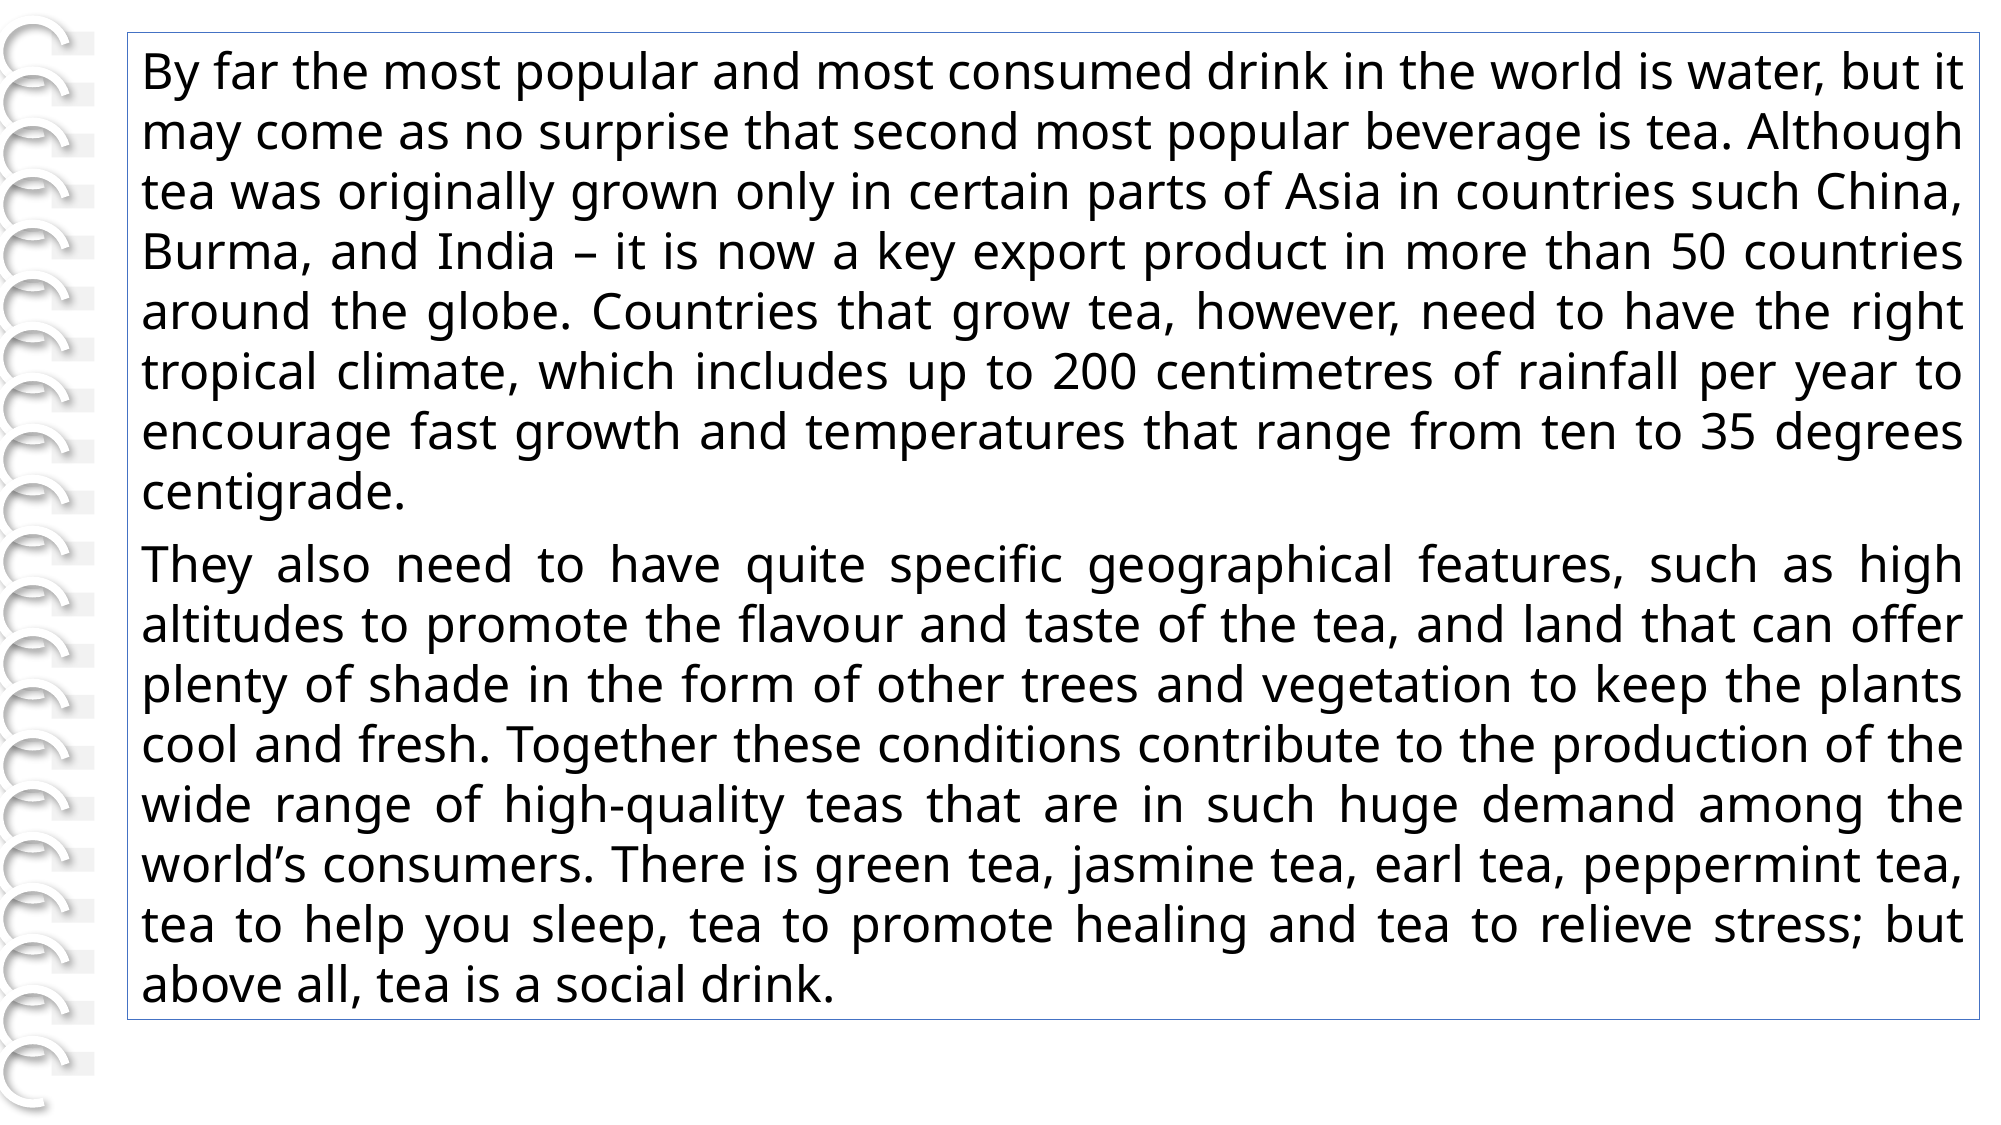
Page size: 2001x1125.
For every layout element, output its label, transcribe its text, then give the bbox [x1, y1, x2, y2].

text_box By far the most popular and most consumed drink in the world is water, but it may come as no surprise that second most popular beverage is tea. Although tea was originally grown only in certain parts of Asia in countries such China, Burma, and India – it is now a key export product in more than 50 countries around the globe. Countries that grow tea, however, need to have the right tropical climate, which includes up to 200 centimetres of rainfall per year to encourage fast growth and temperatures that range from ten to 35 degrees centigrade. They also need to have quite specific geographical features, such as high altitudes to promote the flavour and taste of the tea, and land that can offer plenty of shade in the form of other trees and vegetation to keep the plants cool and fresh. Together these conditions contribute to the production of the wide range of high-quality teas that are in such huge demand among the world’s consumers. There is green tea, jasmine tea, earl tea, peppermint tea, tea to help you sleep, tea to promote healing and tea to relieve stress; but above all, tea is a social drink. [127, 32, 1980, 1020]
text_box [0, 376, 95, 427]
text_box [0, 529, 95, 580]
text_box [0, 733, 95, 784]
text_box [0, 223, 95, 274]
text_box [0, 580, 95, 631]
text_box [0, 835, 95, 886]
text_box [0, 121, 95, 172]
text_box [0, 70, 95, 121]
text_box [0, 988, 95, 1039]
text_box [0, 886, 95, 937]
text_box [0, 937, 95, 988]
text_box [0, 478, 95, 529]
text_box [0, 325, 95, 376]
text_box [0, 784, 95, 835]
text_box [0, 631, 95, 682]
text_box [0, 274, 95, 325]
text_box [0, 427, 95, 478]
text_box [0, 1039, 95, 1104]
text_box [0, 19, 95, 70]
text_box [0, 172, 95, 223]
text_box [0, 682, 95, 733]
